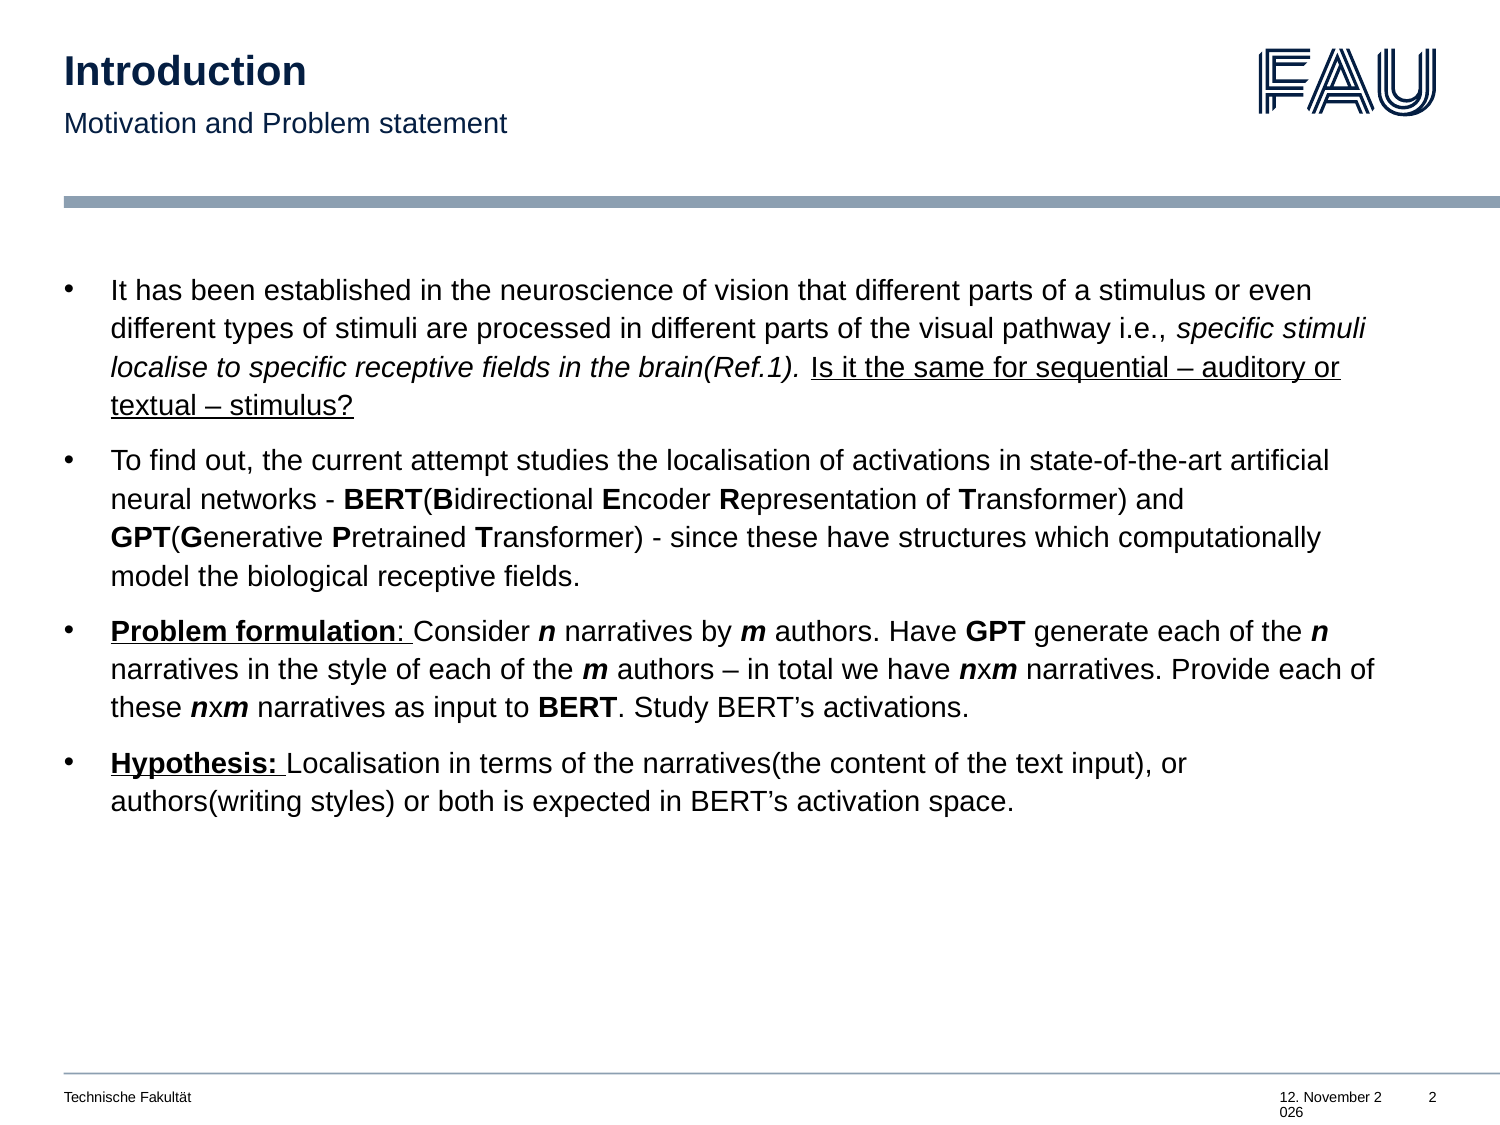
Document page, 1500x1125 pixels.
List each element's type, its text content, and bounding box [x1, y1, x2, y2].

list It has been established in the neuroscience of vision that different parts of a stimulus or even different types of stimuli are processed in different parts of the visual pathway i.e., specific stimuli localise to specific receptive fields in the brain(Ref.1). Is it the same for sequential – auditory or textual – stimulus? To find out, the current attempt studies the localisation of activations in state-of-the-art artificial neural networks - BERT(Bidirectional Encoder Representation of Transformer) and GPT(Generative Pretrained Transformer) - since these have structures which computationally model the biological receptive fields. Problem formulation: Consider n narratives by m authors. Have GPT generate each of the n narratives in the style of each of the m authors – in total we have nxm narratives. Provide each of these nxm narratives as input to BERT. Study BERT’s activations. Hypothesis: Localisation in terms of the narratives(the content of the text input), or authors(writing styles) or both is expected in BERT’s activation space. [63, 267, 1437, 1018]
footer Technische Fakultät [63, 1088, 737, 1106]
slide_number 2 [1406, 1088, 1437, 1106]
slide_number 13. März 2024 [1279, 1088, 1387, 1106]
title Introduction [63, 49, 906, 95]
list Motivation and Problem statement [63, 100, 906, 137]
